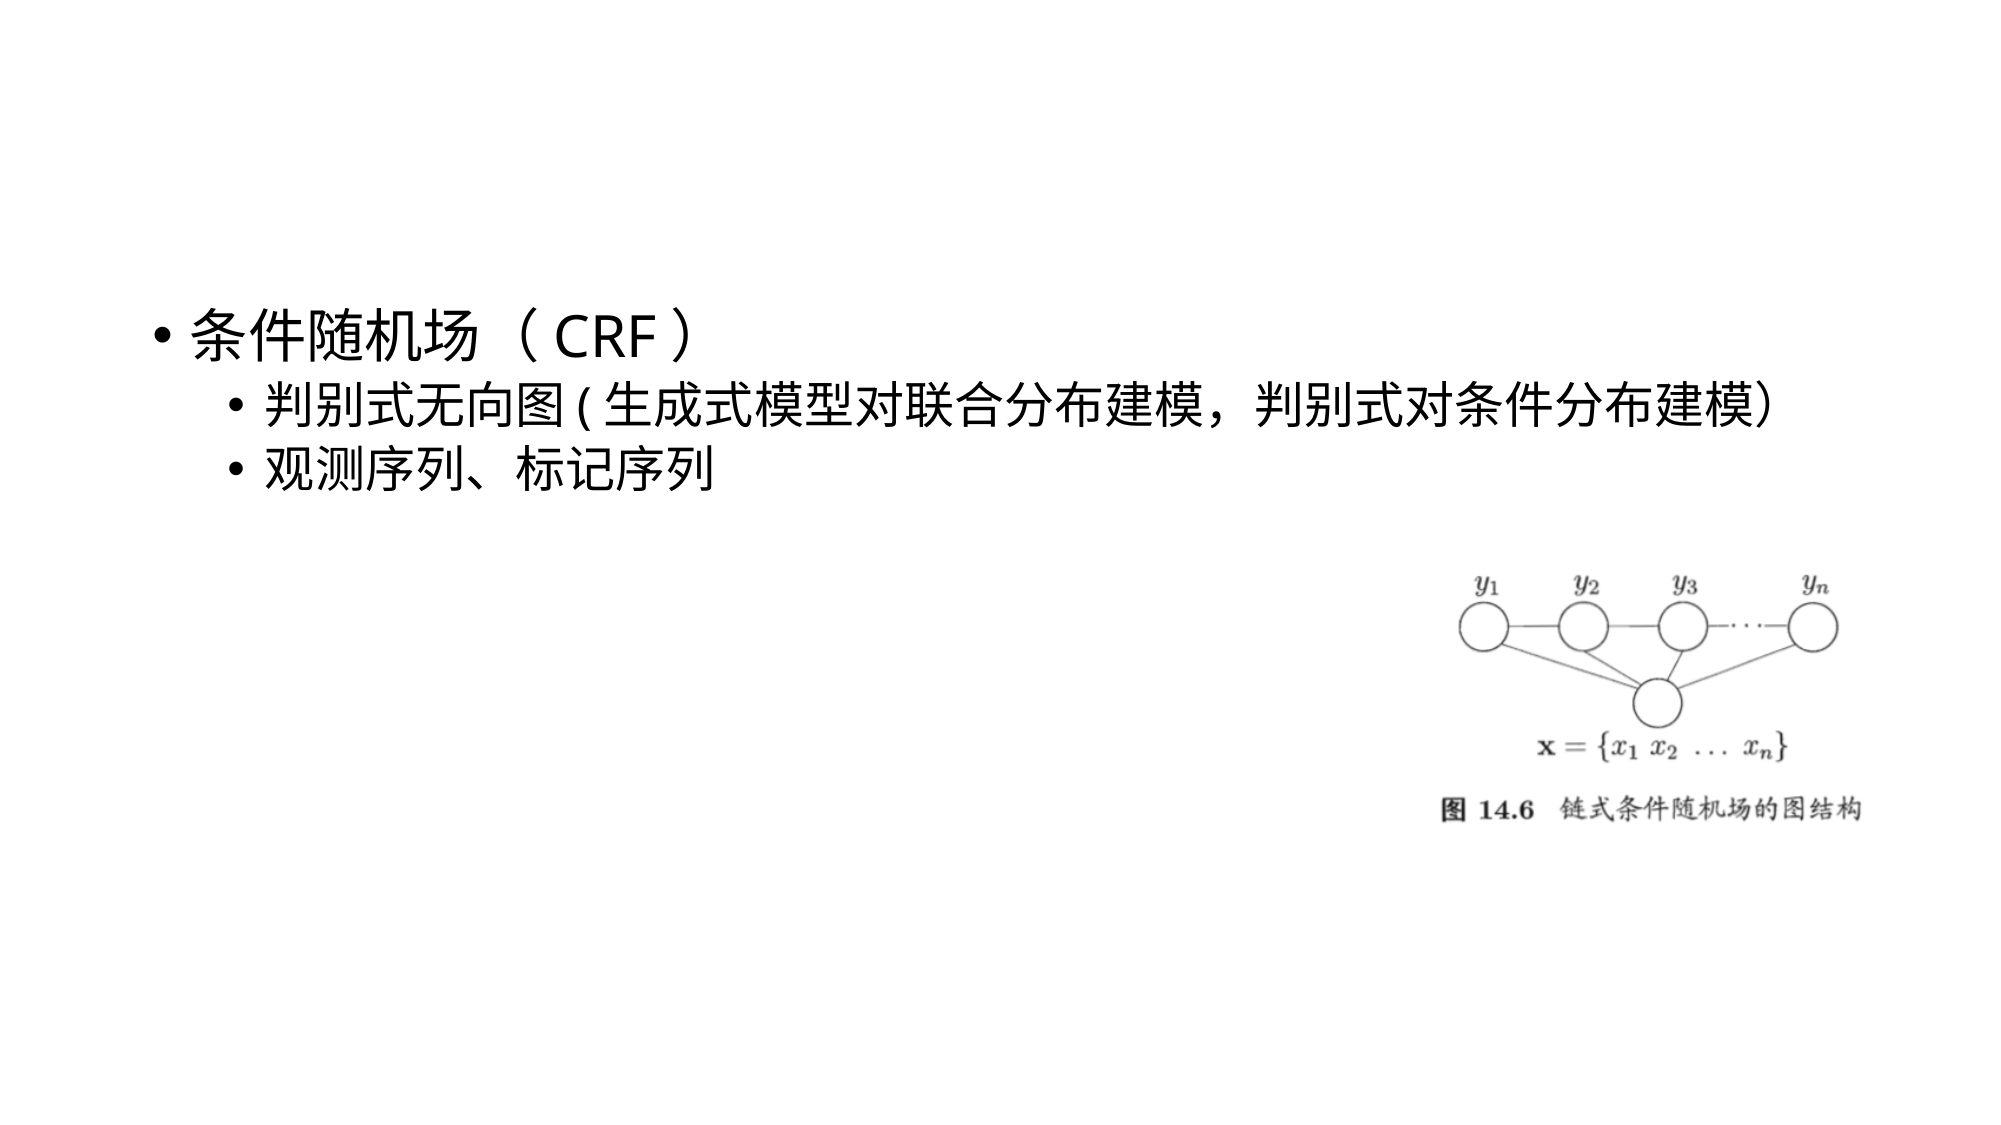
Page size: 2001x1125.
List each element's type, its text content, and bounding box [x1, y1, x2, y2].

list 条件随机场（CRF） 判别式无向图(生成式模型对联合分布建模，判别式对条件分布建模） 观测序列、标记序列 [137, 299, 1863, 1014]
picture [1416, 562, 1934, 846]
